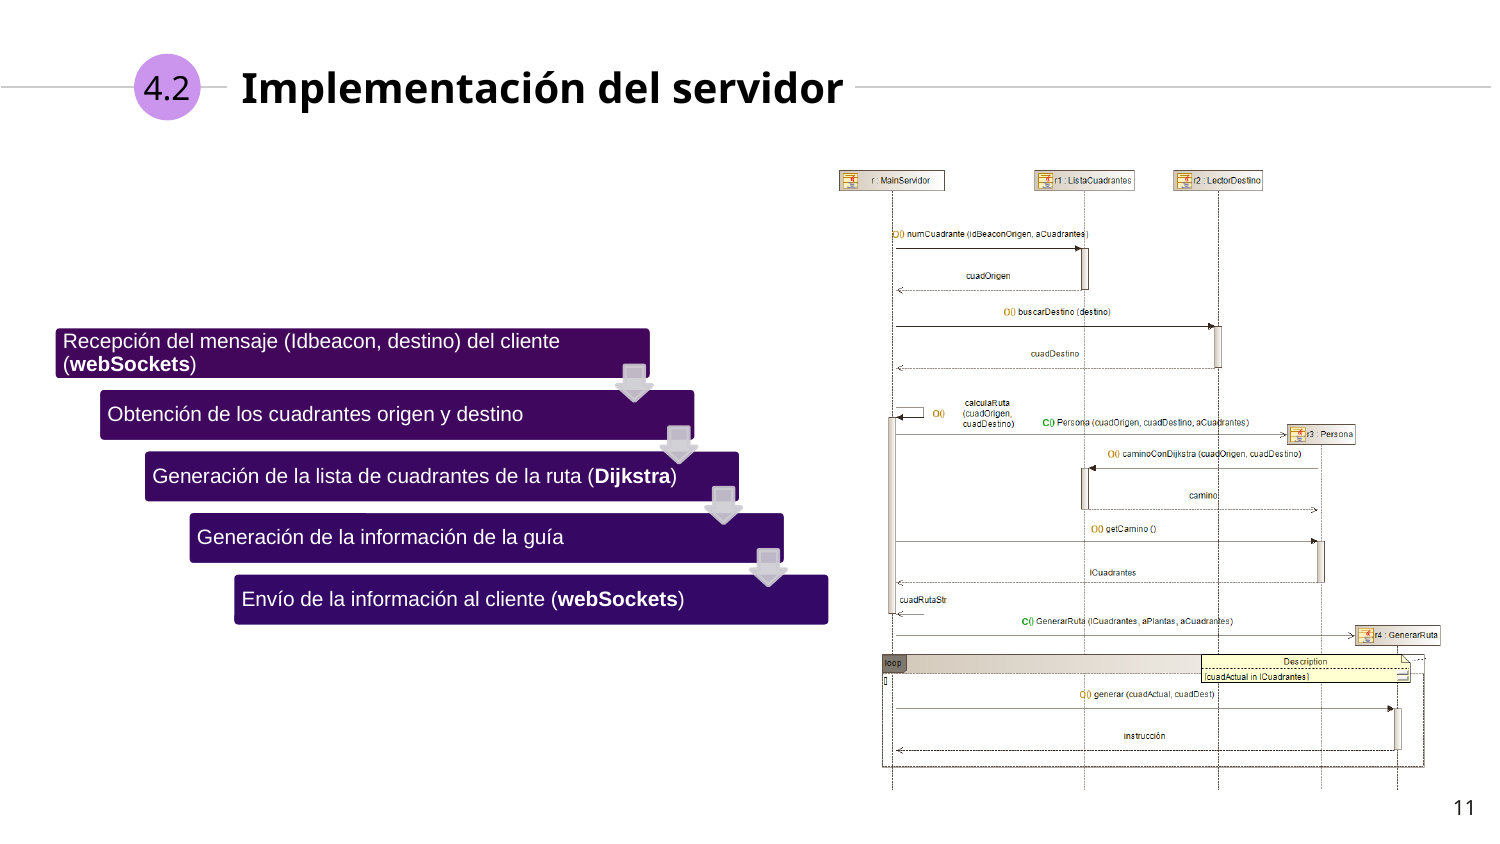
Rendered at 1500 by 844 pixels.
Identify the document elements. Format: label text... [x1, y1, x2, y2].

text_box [53, 326, 831, 627]
text_box 4.2 [114, 51, 220, 123]
title Implementación del servidor [226, 51, 863, 123]
slide_number 11 [1401, 779, 1492, 844]
picture [831, 163, 1447, 790]
